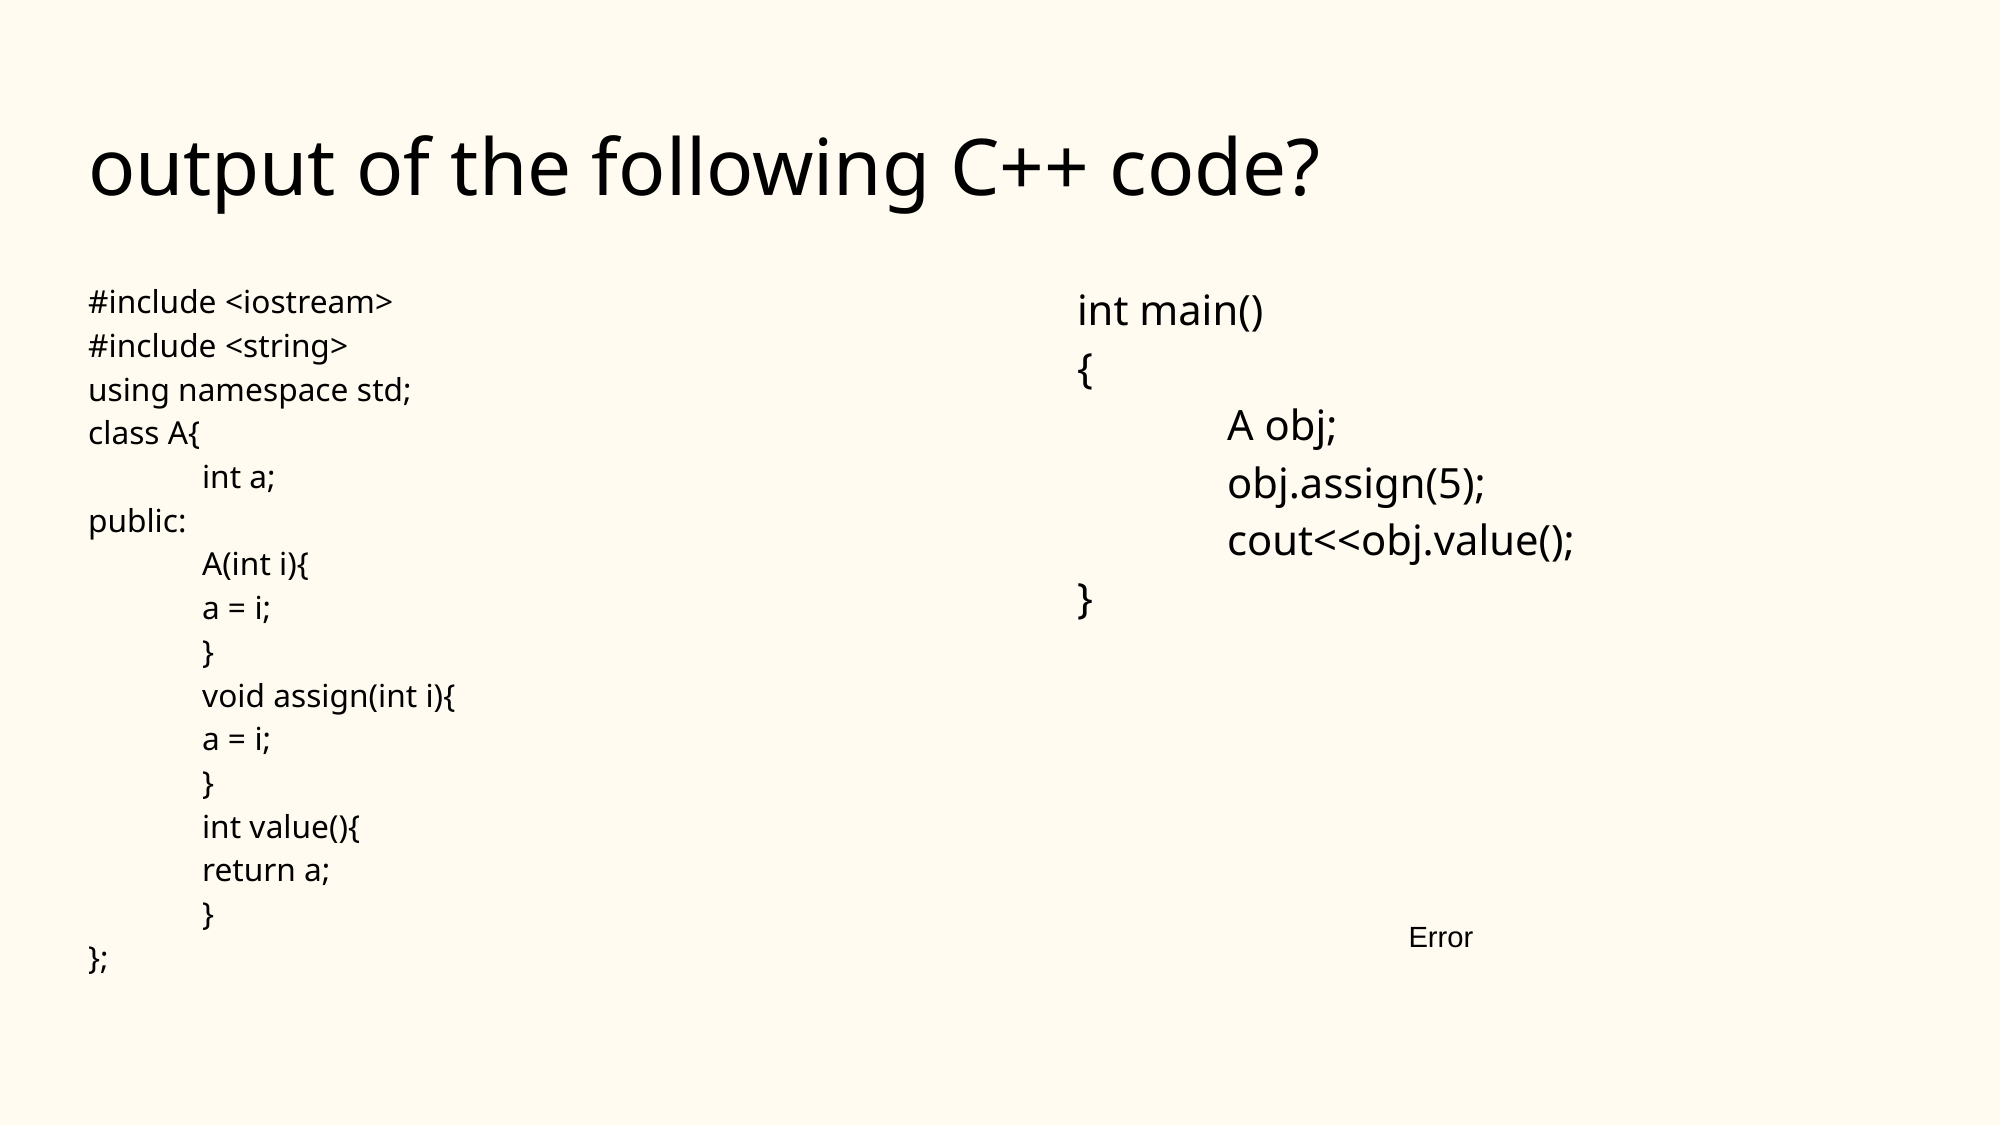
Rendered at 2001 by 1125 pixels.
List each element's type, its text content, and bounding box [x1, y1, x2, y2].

text_box Error [1393, 911, 1497, 962]
list #include <iostream> #include <string> using namespace std; class A{ int a; public: A(int i){ a = i; } void assign(int i){ a = i; } int value(){ return a; } }; [68, 256, 943, 1000]
title output of the following C++ code? [68, 97, 1932, 232]
list int main() { A obj; obj.assign(5); cout<<obj.value(); } [1056, 256, 1932, 1000]
